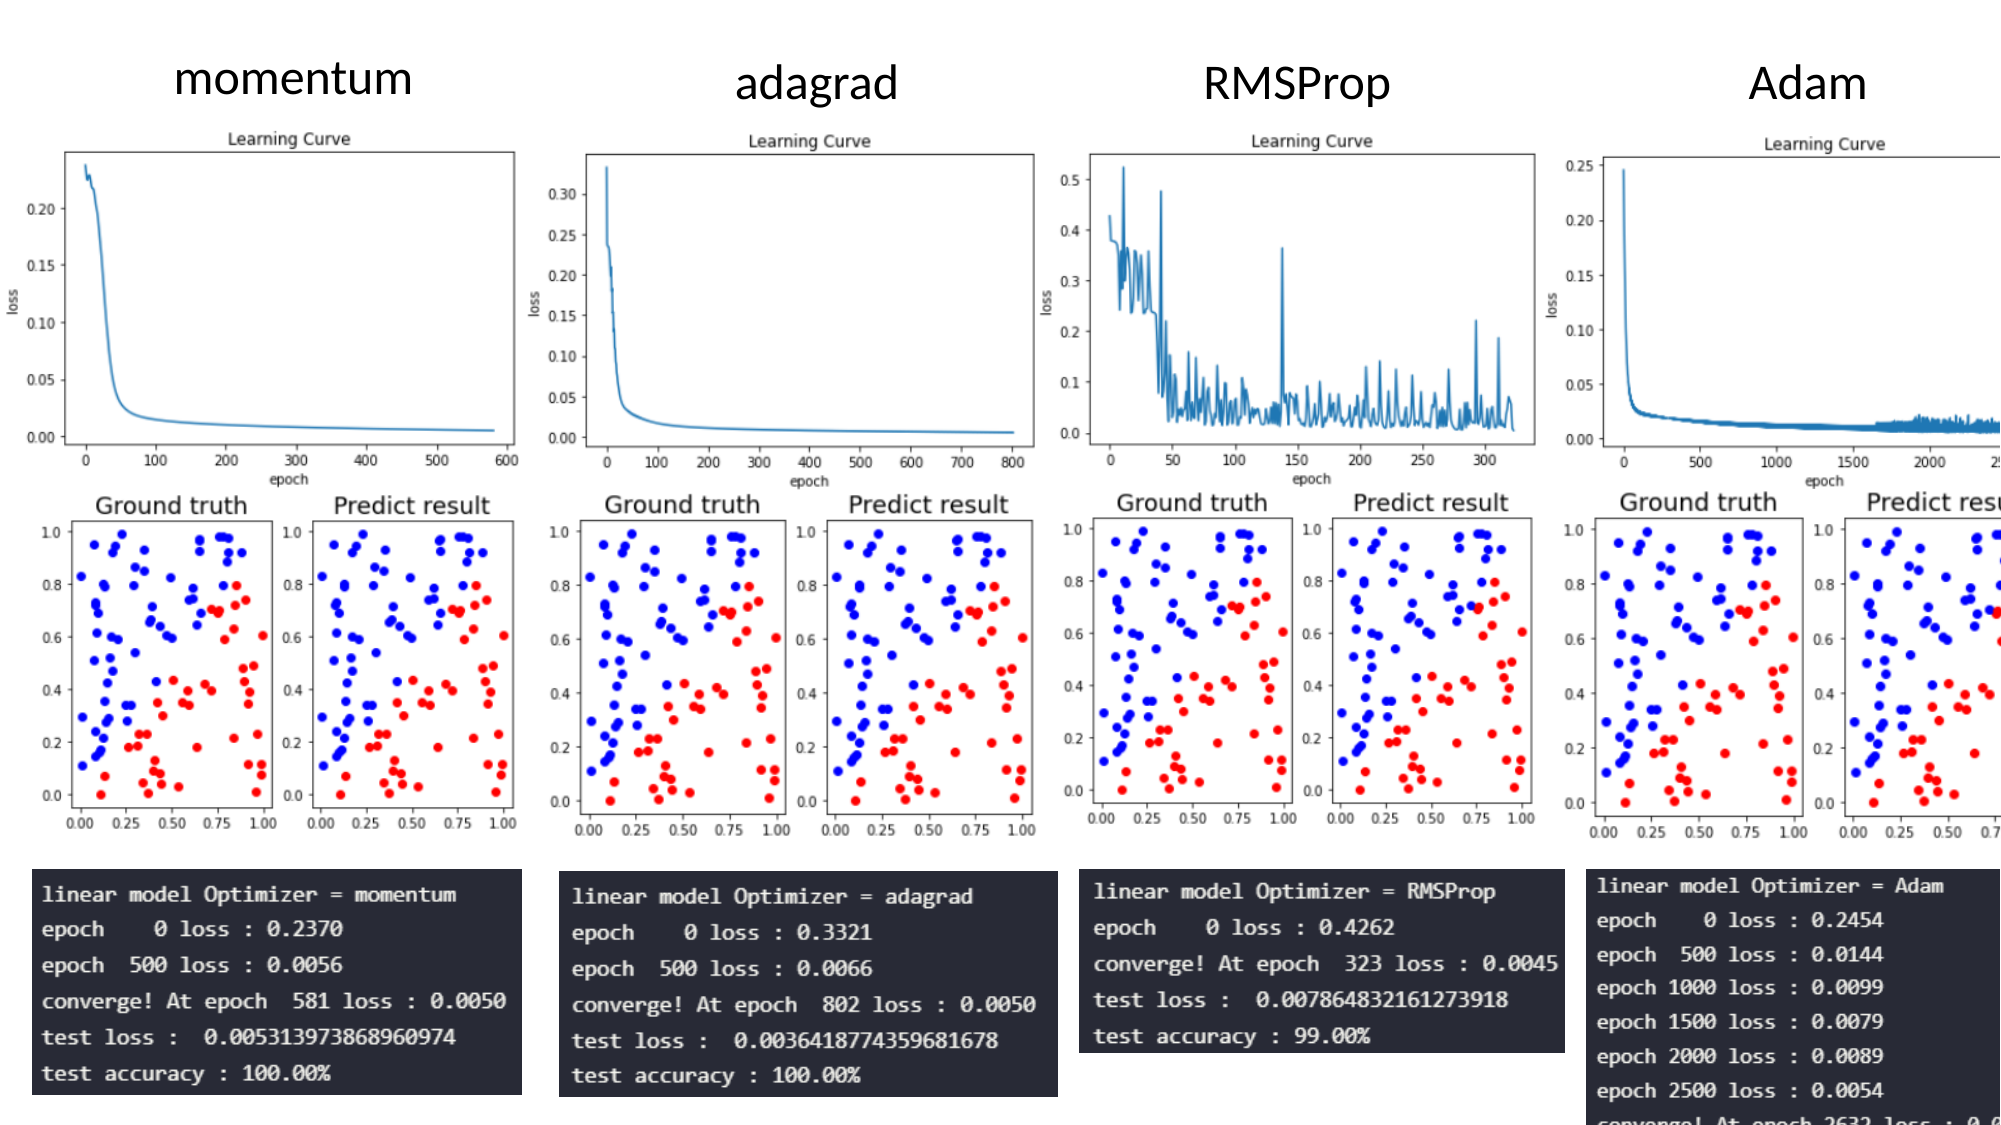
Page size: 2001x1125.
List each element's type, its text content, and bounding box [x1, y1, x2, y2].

picture [1079, 869, 1565, 1053]
text_box RMSProp [1152, 42, 1443, 118]
text_box momentum [148, 36, 439, 112]
picture [0, 126, 2001, 846]
picture [1586, 869, 2000, 1125]
picture [559, 871, 1058, 1097]
text_box Adam [1663, 42, 1954, 118]
text_box adagrad [671, 42, 963, 118]
picture [32, 869, 522, 1096]
